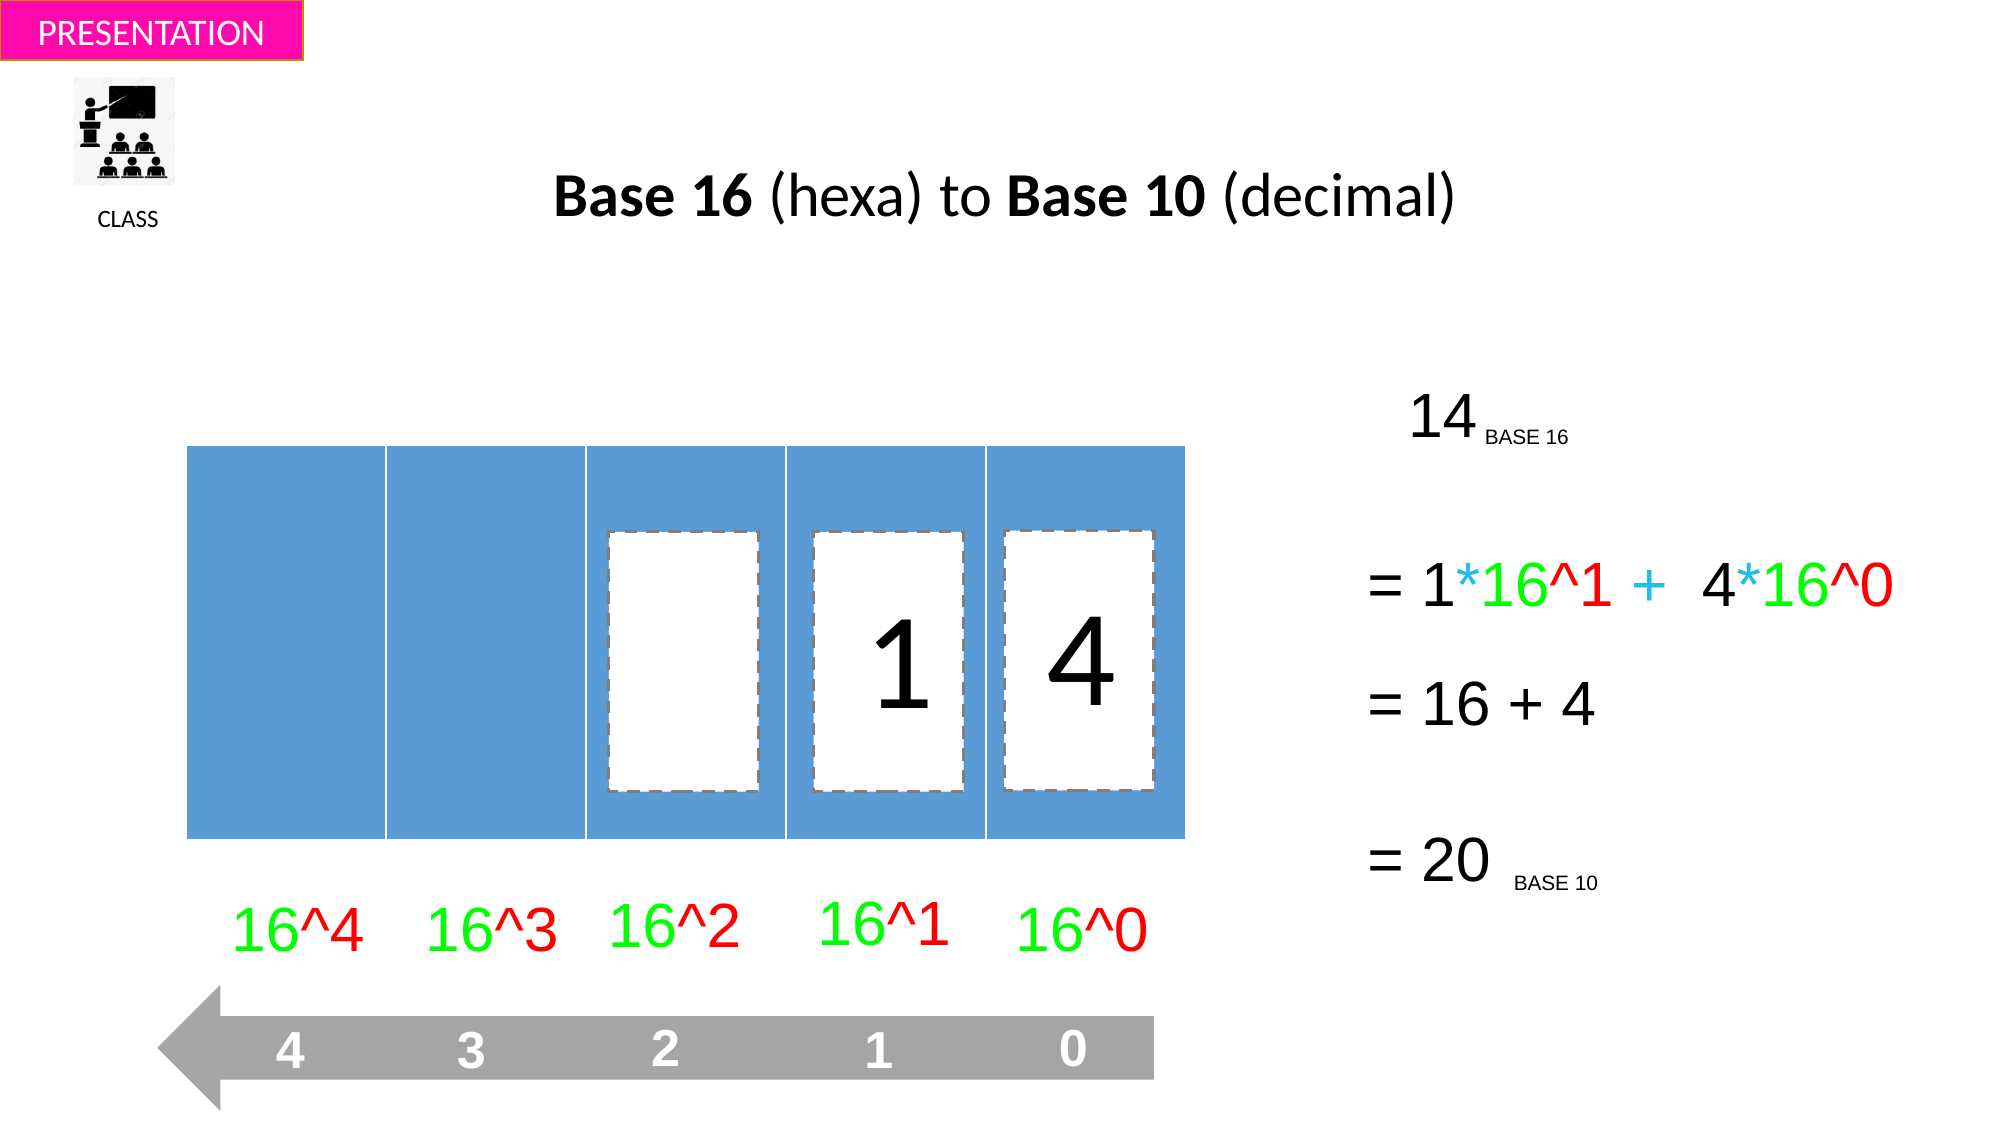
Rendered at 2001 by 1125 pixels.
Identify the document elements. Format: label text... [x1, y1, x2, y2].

text_box 16^0 [985, 843, 1178, 972]
text_box [608, 531, 759, 792]
text_box CLASS [82, 194, 175, 240]
text_box PRESENTATION [0, 0, 304, 60]
text_box BASE 10 [1498, 849, 1669, 902]
table_header [987, 446, 1185, 839]
text_box 16^2 [578, 840, 771, 968]
text_box 16^4 [205, 843, 390, 972]
table_header [387, 446, 585, 839]
text_box 14 [1393, 330, 2000, 458]
text_box [157, 984, 260, 1112]
text_box Base 16 (hexa) to Base 10 (decimal) [501, 146, 1511, 237]
table_header [587, 446, 785, 839]
text_box [1104, 1016, 1154, 1080]
text_box [696, 1016, 849, 1080]
text_box 3 [441, 1009, 502, 1087]
text_box 0 [1043, 1006, 1104, 1085]
text_box 1 [849, 563, 951, 744]
picture [74, 77, 175, 187]
text_box 1 [849, 1008, 909, 1087]
text_box [909, 1016, 1043, 1080]
text_box 16^1 [787, 838, 981, 966]
text_box 4 [1031, 560, 1133, 740]
table_header [187, 446, 385, 839]
text_box = 1*16^1 + 4*16^0 [1335, 499, 2000, 617]
text_box 2 [636, 1007, 696, 1085]
text_box = 16 + 4 [1335, 617, 2000, 746]
text_box [321, 1016, 441, 1080]
text_box 4 [260, 1008, 321, 1087]
text_box 16^3 [399, 843, 584, 972]
table_header [787, 446, 985, 839]
text_box [1004, 530, 1155, 791]
text_box [502, 1016, 636, 1080]
text_box [813, 531, 964, 792]
text_box BASE 16 [1469, 403, 1650, 457]
text_box = 20 [1335, 773, 2000, 901]
